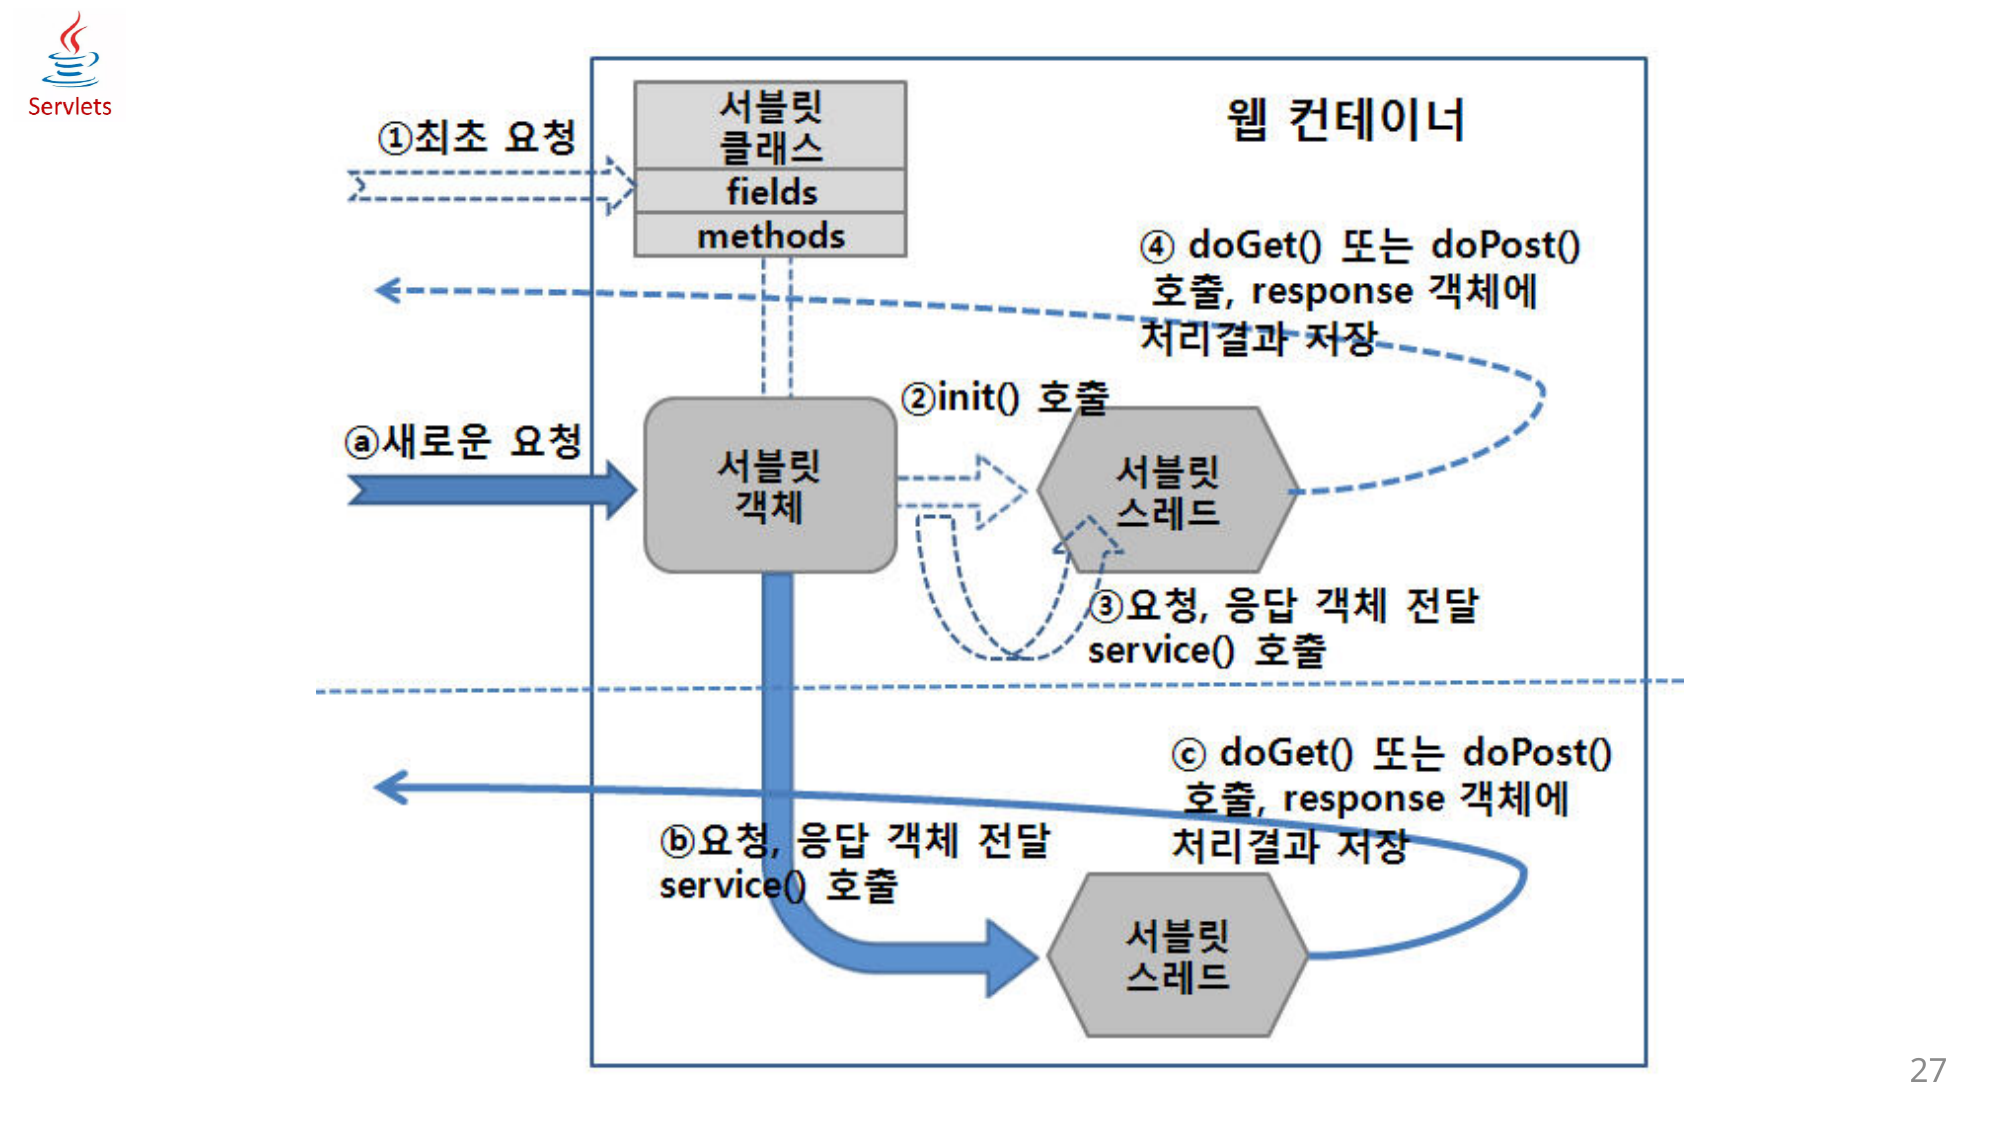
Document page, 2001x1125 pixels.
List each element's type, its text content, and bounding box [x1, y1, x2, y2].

slide_number 27 [1877, 1041, 1963, 1102]
picture [316, 47, 1684, 1078]
picture [13, 8, 126, 122]
